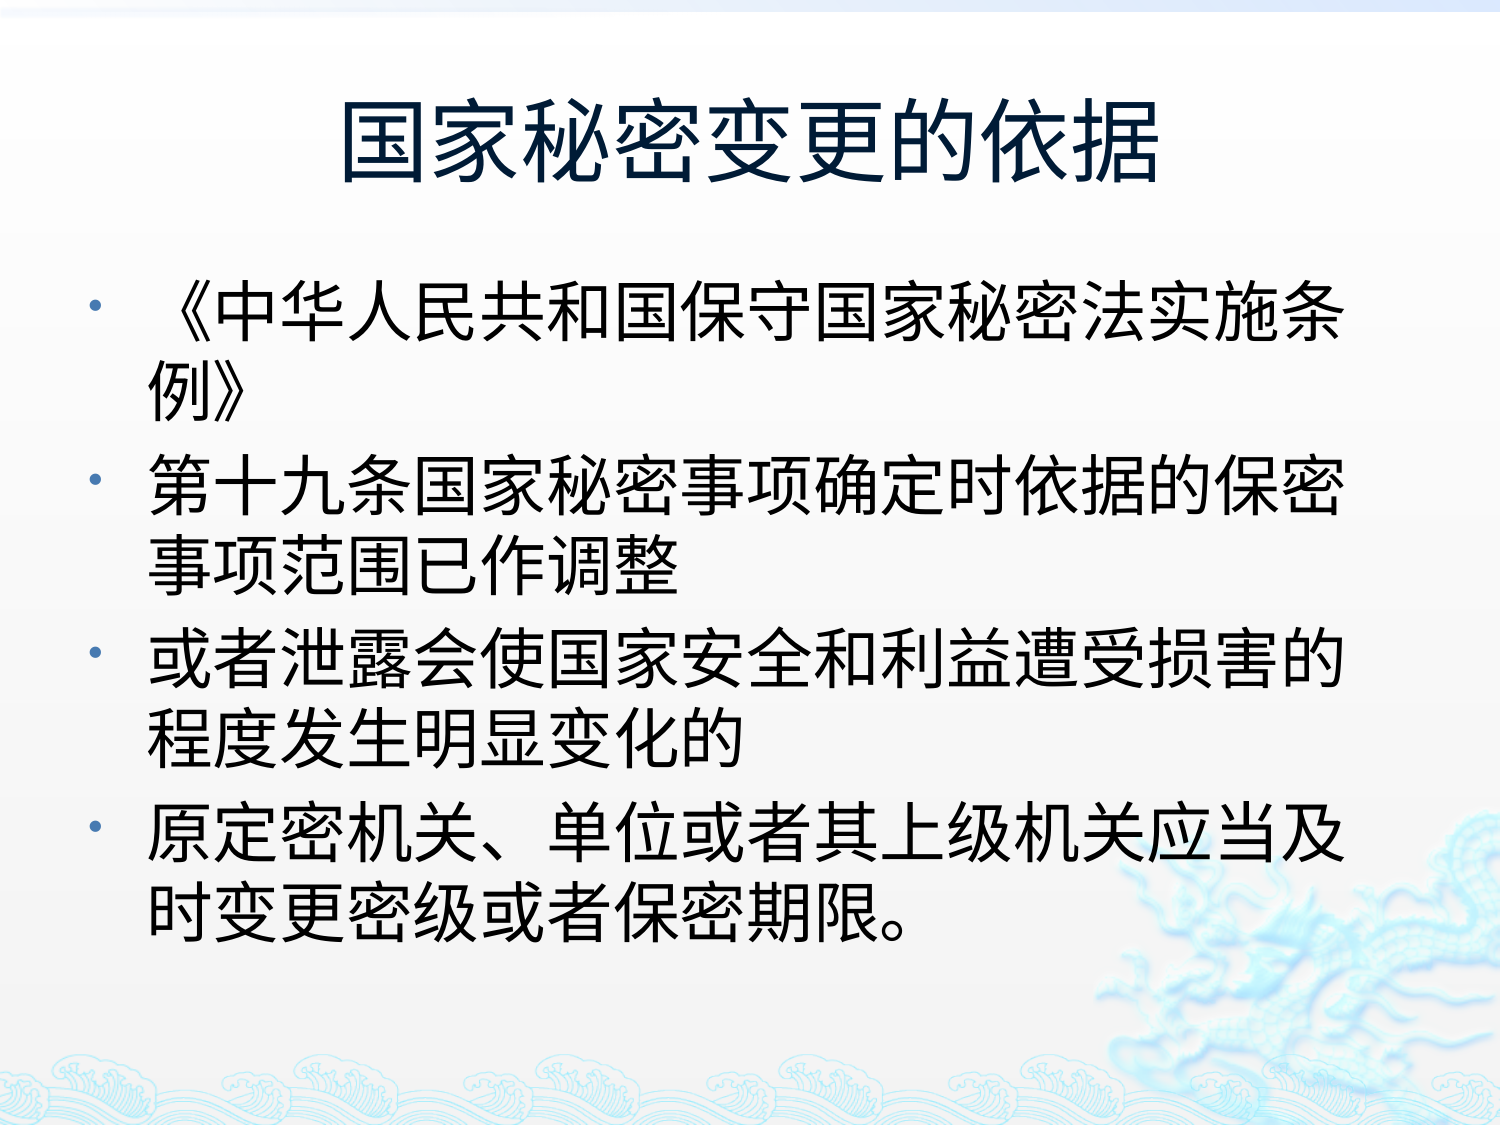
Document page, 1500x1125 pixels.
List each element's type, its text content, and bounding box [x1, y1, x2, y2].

title 国家秘密变更的依据 [75, 45, 1425, 233]
list 《中华人民共和国保守国家秘密法实施条例》 第十九条国家秘密事项确定时依据的保密事项范围已作调整 或者泄露会使国家安全和利益遭受损害的程度发生明显变化的 原定密机关、单位或者其上级机关应当及时变更密级或者保密期限。 [75, 262, 1425, 1005]
